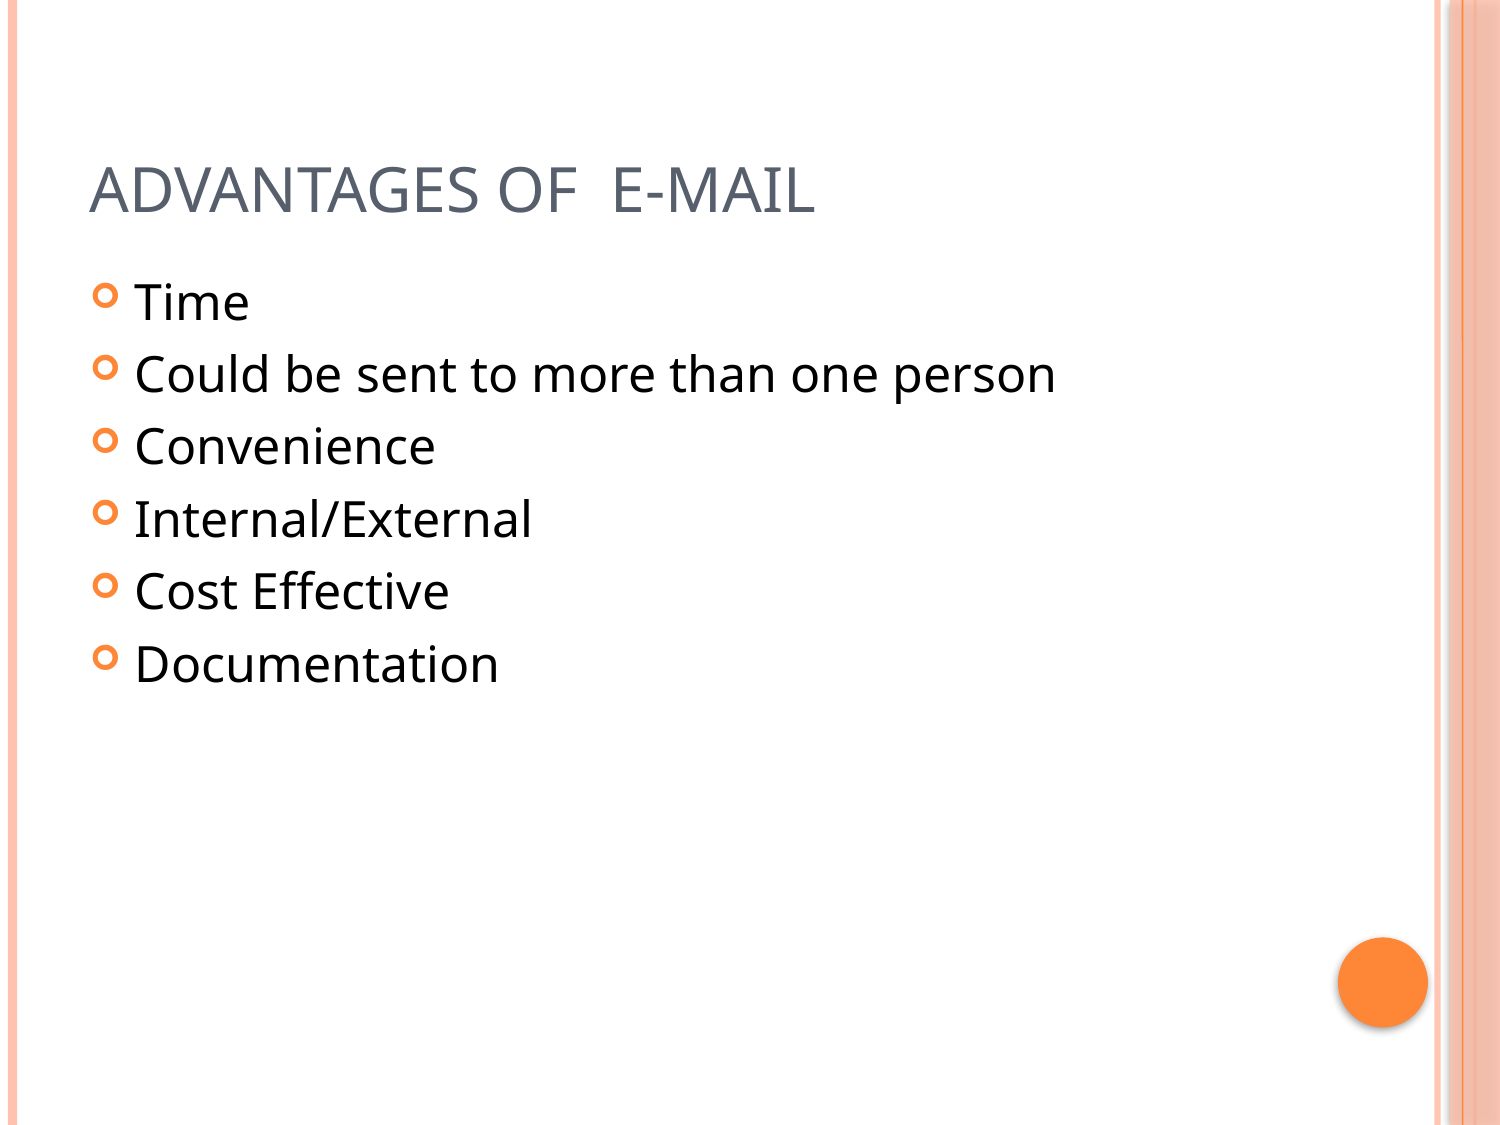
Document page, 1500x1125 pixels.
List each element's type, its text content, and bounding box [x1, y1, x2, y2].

list Time Could be sent to more than one person Convenience Internal/External Cost Effective Documentation [75, 262, 1300, 1062]
title Advantages of E-Mail [75, 45, 1300, 233]
